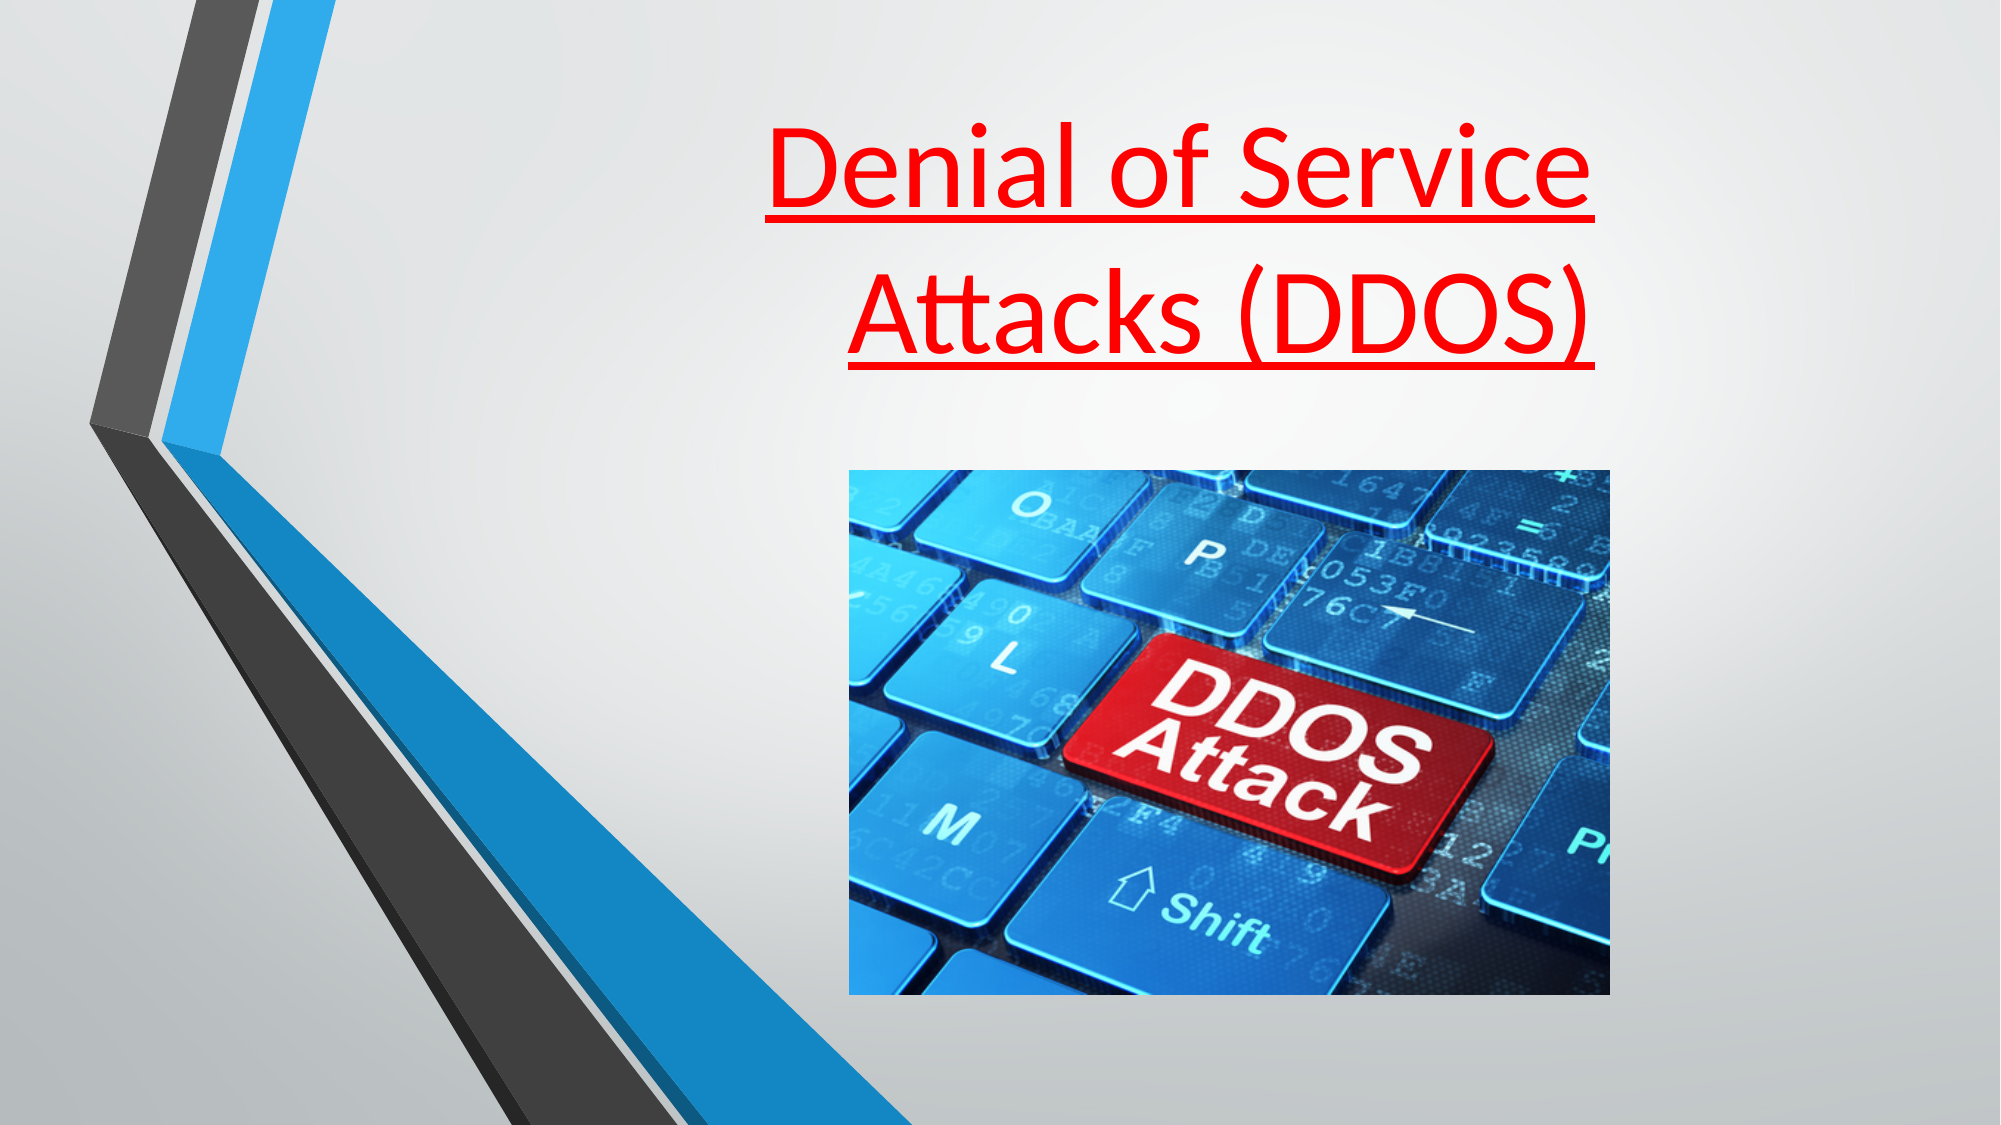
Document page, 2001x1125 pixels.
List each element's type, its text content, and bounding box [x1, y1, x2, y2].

picture [849, 470, 1611, 995]
title Denial of Service Attacks (DDOS) [391, 75, 1610, 386]
